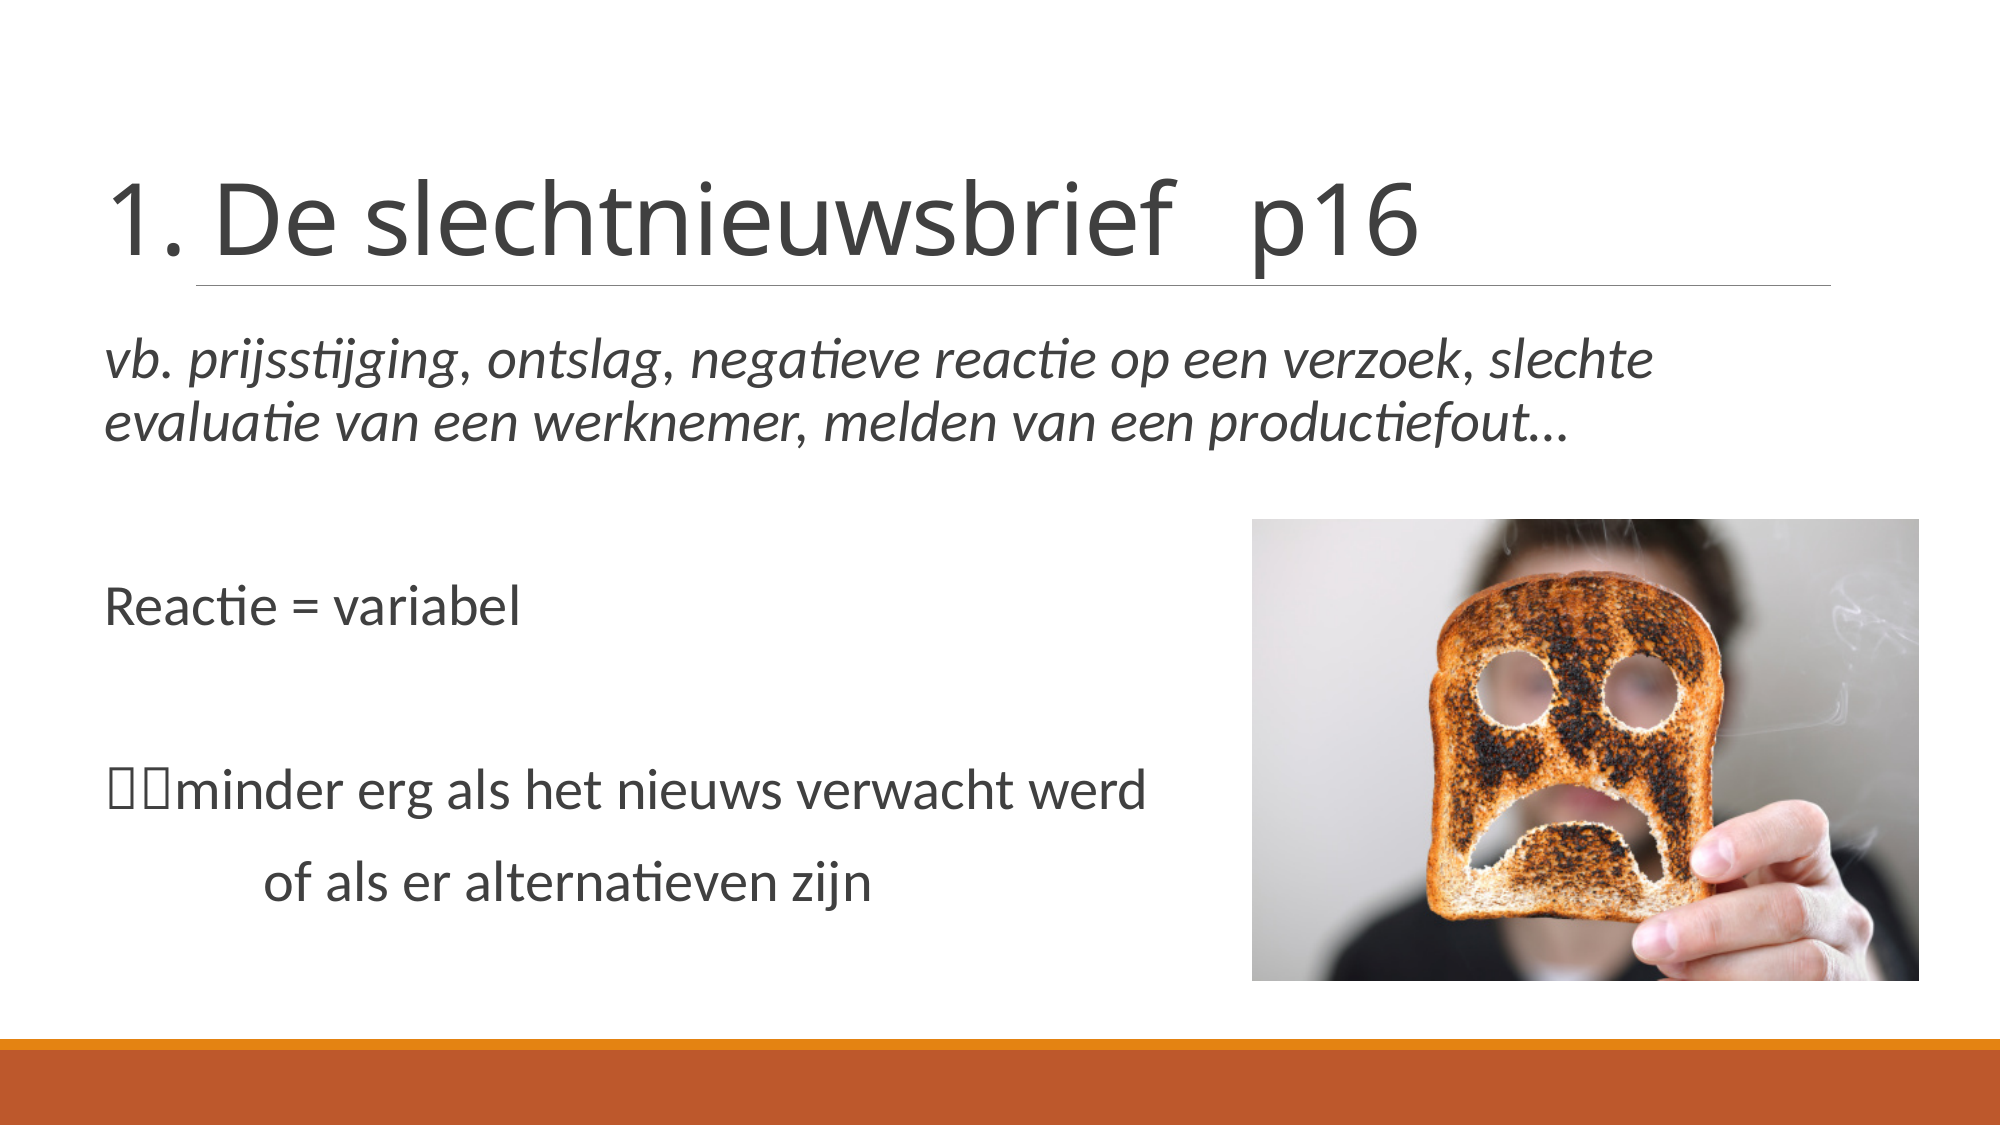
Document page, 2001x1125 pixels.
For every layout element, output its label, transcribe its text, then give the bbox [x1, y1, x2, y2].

list vb. prijsstijging, ontslag, negatieve reactie op een verzoek, slechte evaluatie van een werknemer, melden van een productiefout… Reactie = variabel minder erg als het nieuws verwacht werd of als er alternatieven zijn [89, 320, 1740, 981]
title 1. De slechtnieuwsbrief p16 [89, 45, 1740, 284]
picture [1252, 519, 1919, 982]
